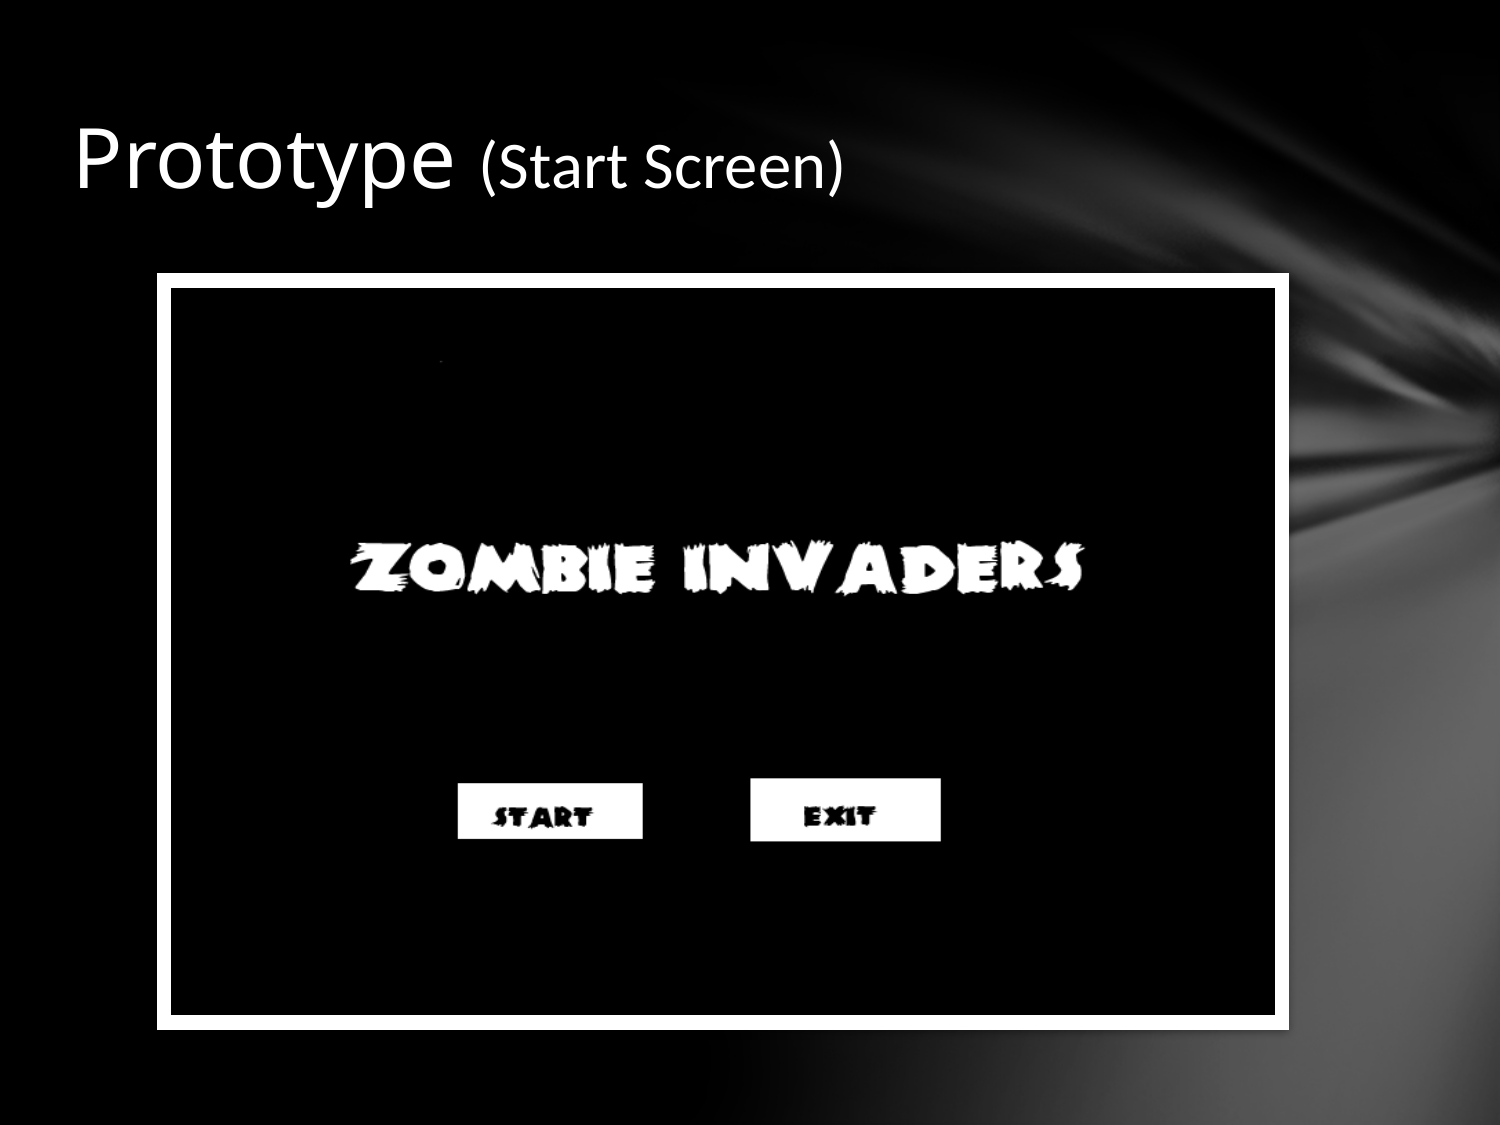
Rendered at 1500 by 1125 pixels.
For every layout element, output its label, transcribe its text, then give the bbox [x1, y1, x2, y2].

title Prototype (Start Screen) [57, 37, 1318, 213]
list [170, 287, 1276, 1016]
